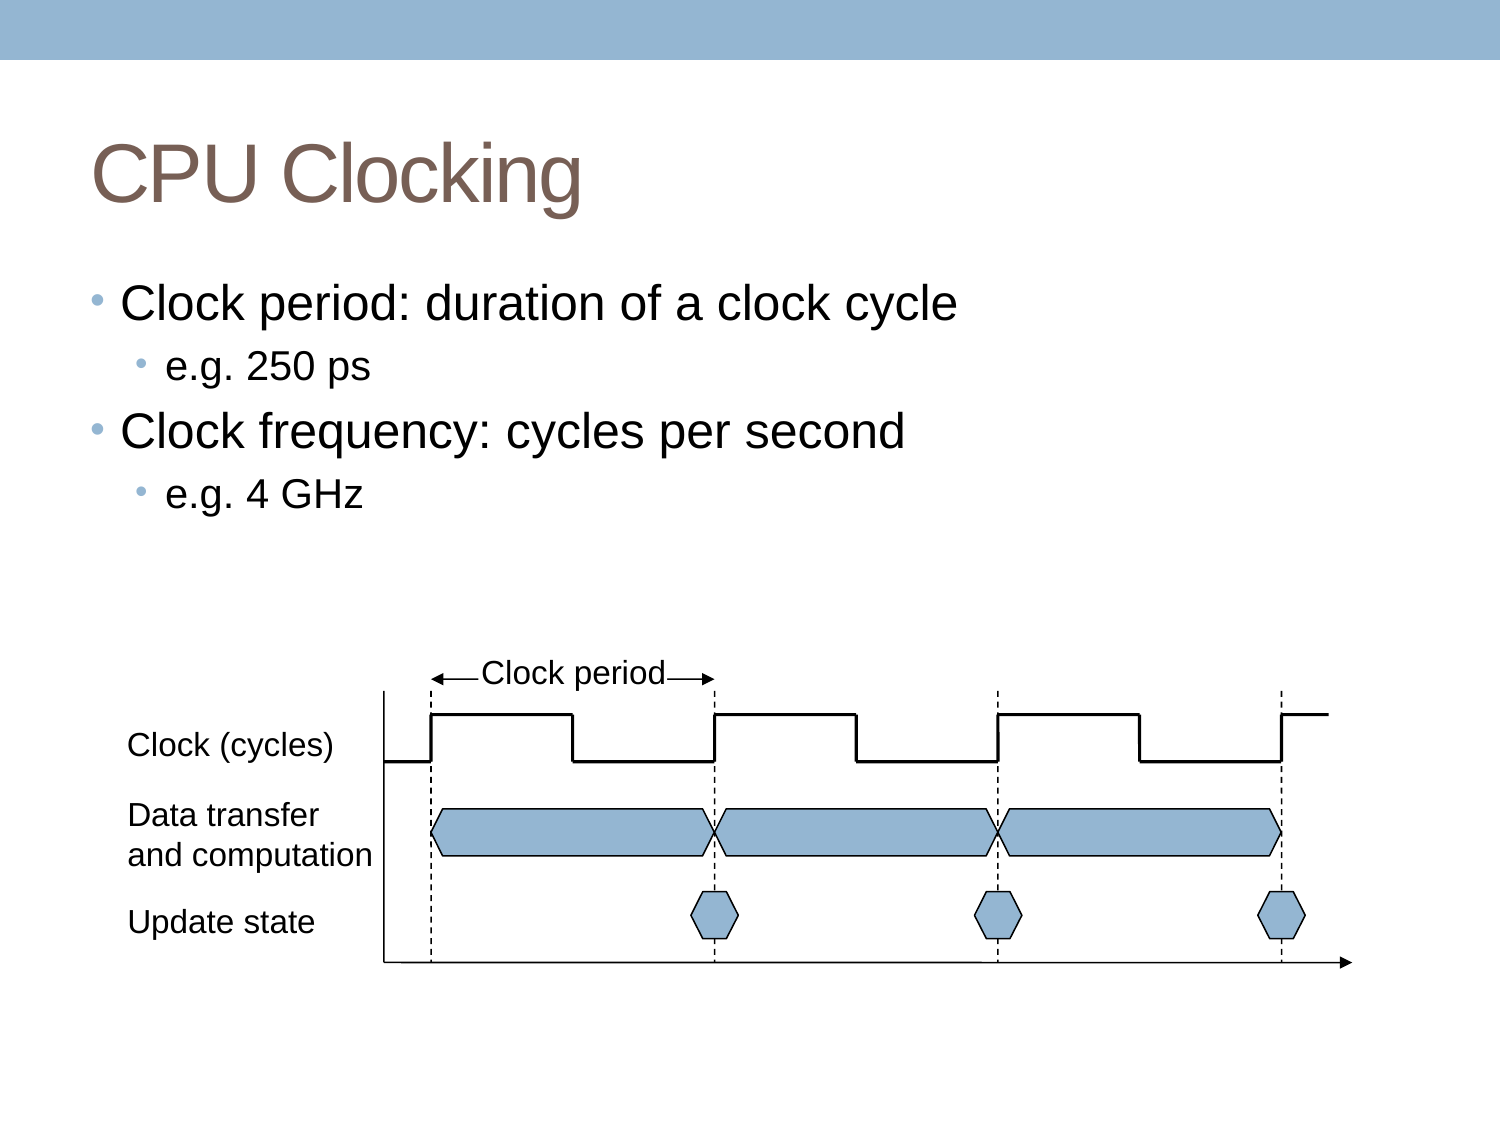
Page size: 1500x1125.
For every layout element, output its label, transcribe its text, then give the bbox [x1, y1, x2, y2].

text_box [714, 808, 998, 856]
text_box Clock period [466, 644, 682, 699]
text_box [430, 808, 715, 856]
list Clock period: duration of a clock cycle e.g. 250 ps Clock frequency: cycles per second e.g. 4 GHz [75, 262, 1425, 1063]
text_box Data transfer and computation [112, 786, 389, 881]
text_box Update state [112, 892, 332, 948]
text_box [997, 808, 1282, 856]
text_box [384, 956, 1353, 969]
text_box [1257, 891, 1306, 939]
text_box [974, 891, 1022, 939]
text_box [690, 891, 739, 939]
text_box Clock (cycles) [112, 715, 350, 770]
title CPU Clocking [75, 87, 1425, 250]
